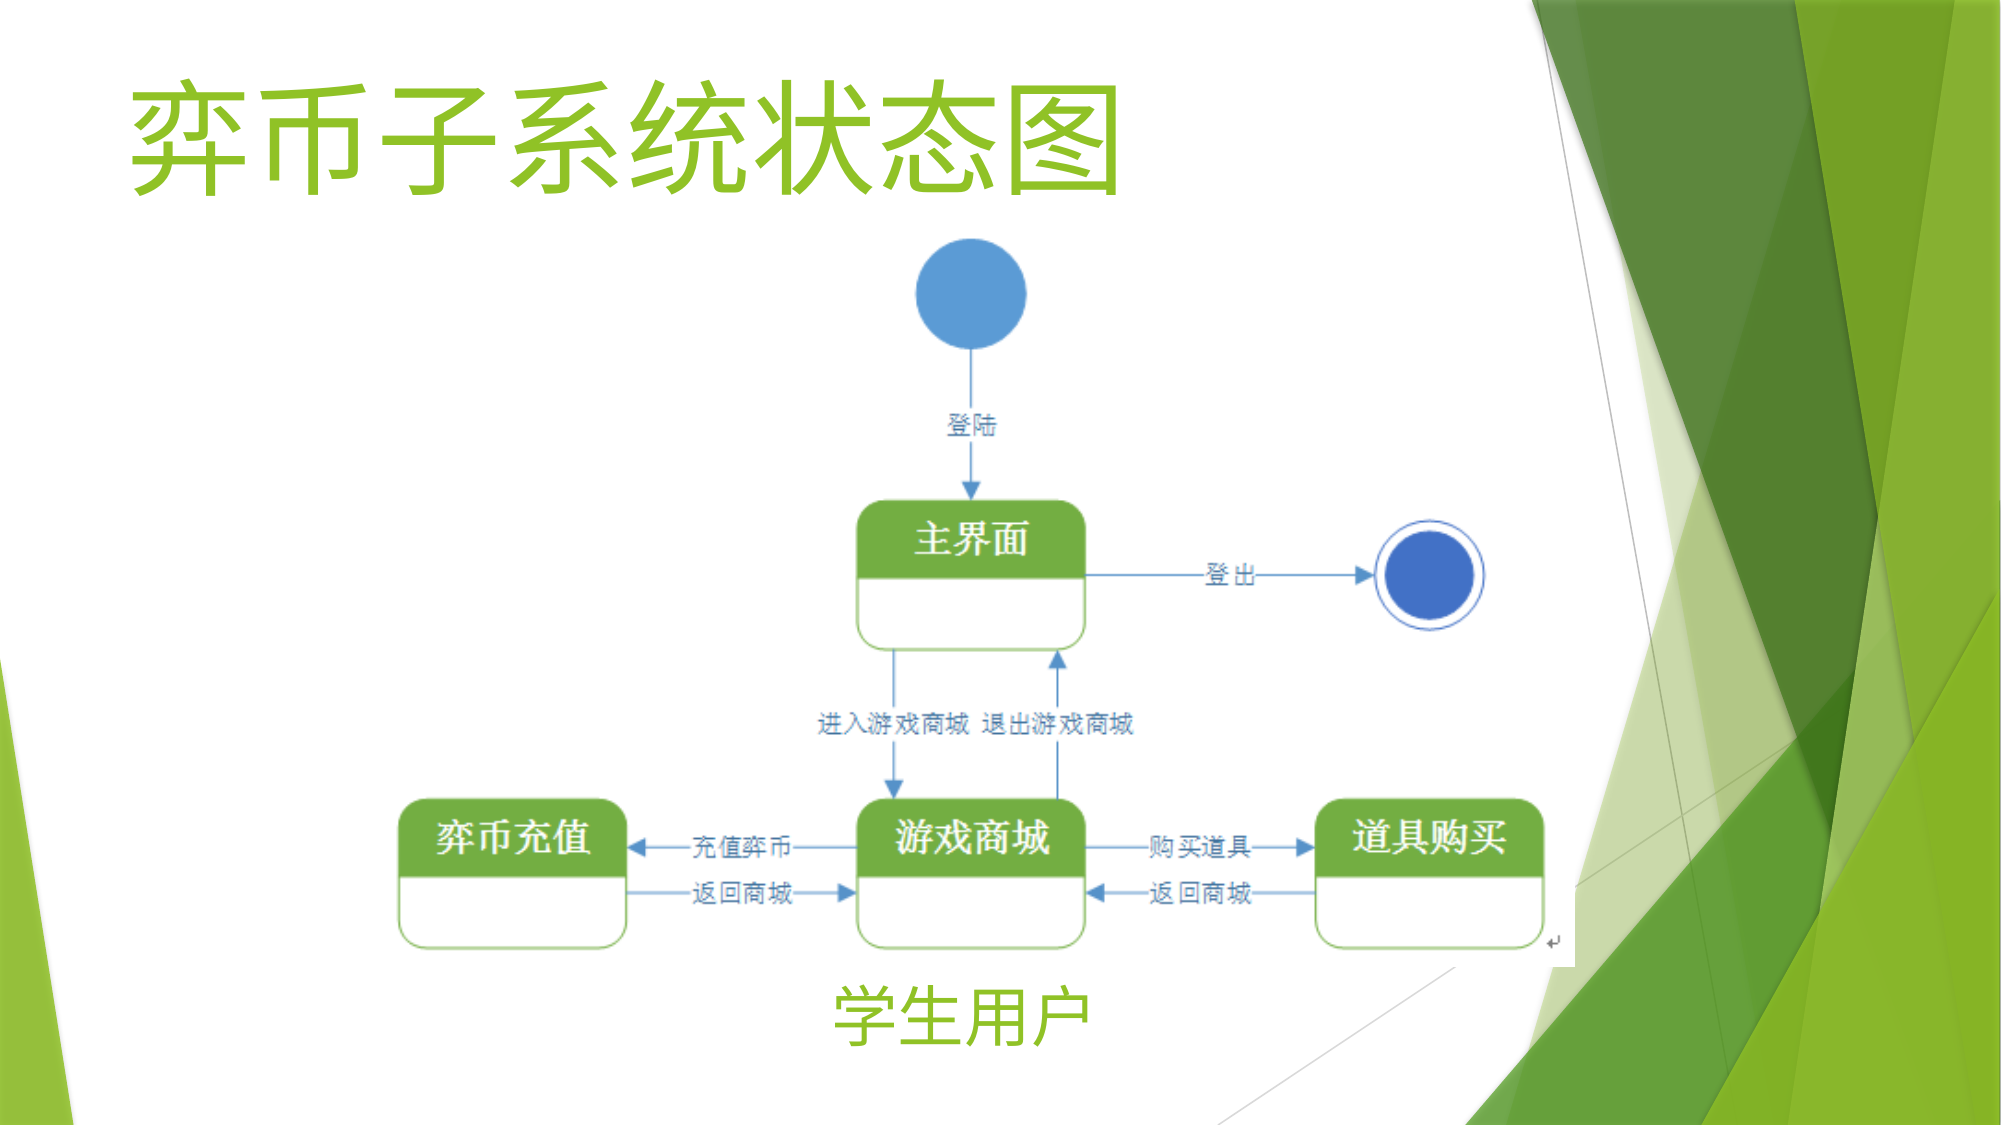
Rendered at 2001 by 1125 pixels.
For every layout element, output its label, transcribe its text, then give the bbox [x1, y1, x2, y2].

text_box 学生用户 [816, 976, 1515, 1083]
picture [348, 229, 1575, 968]
title 弈币子系统状态图 [111, 53, 1522, 230]
